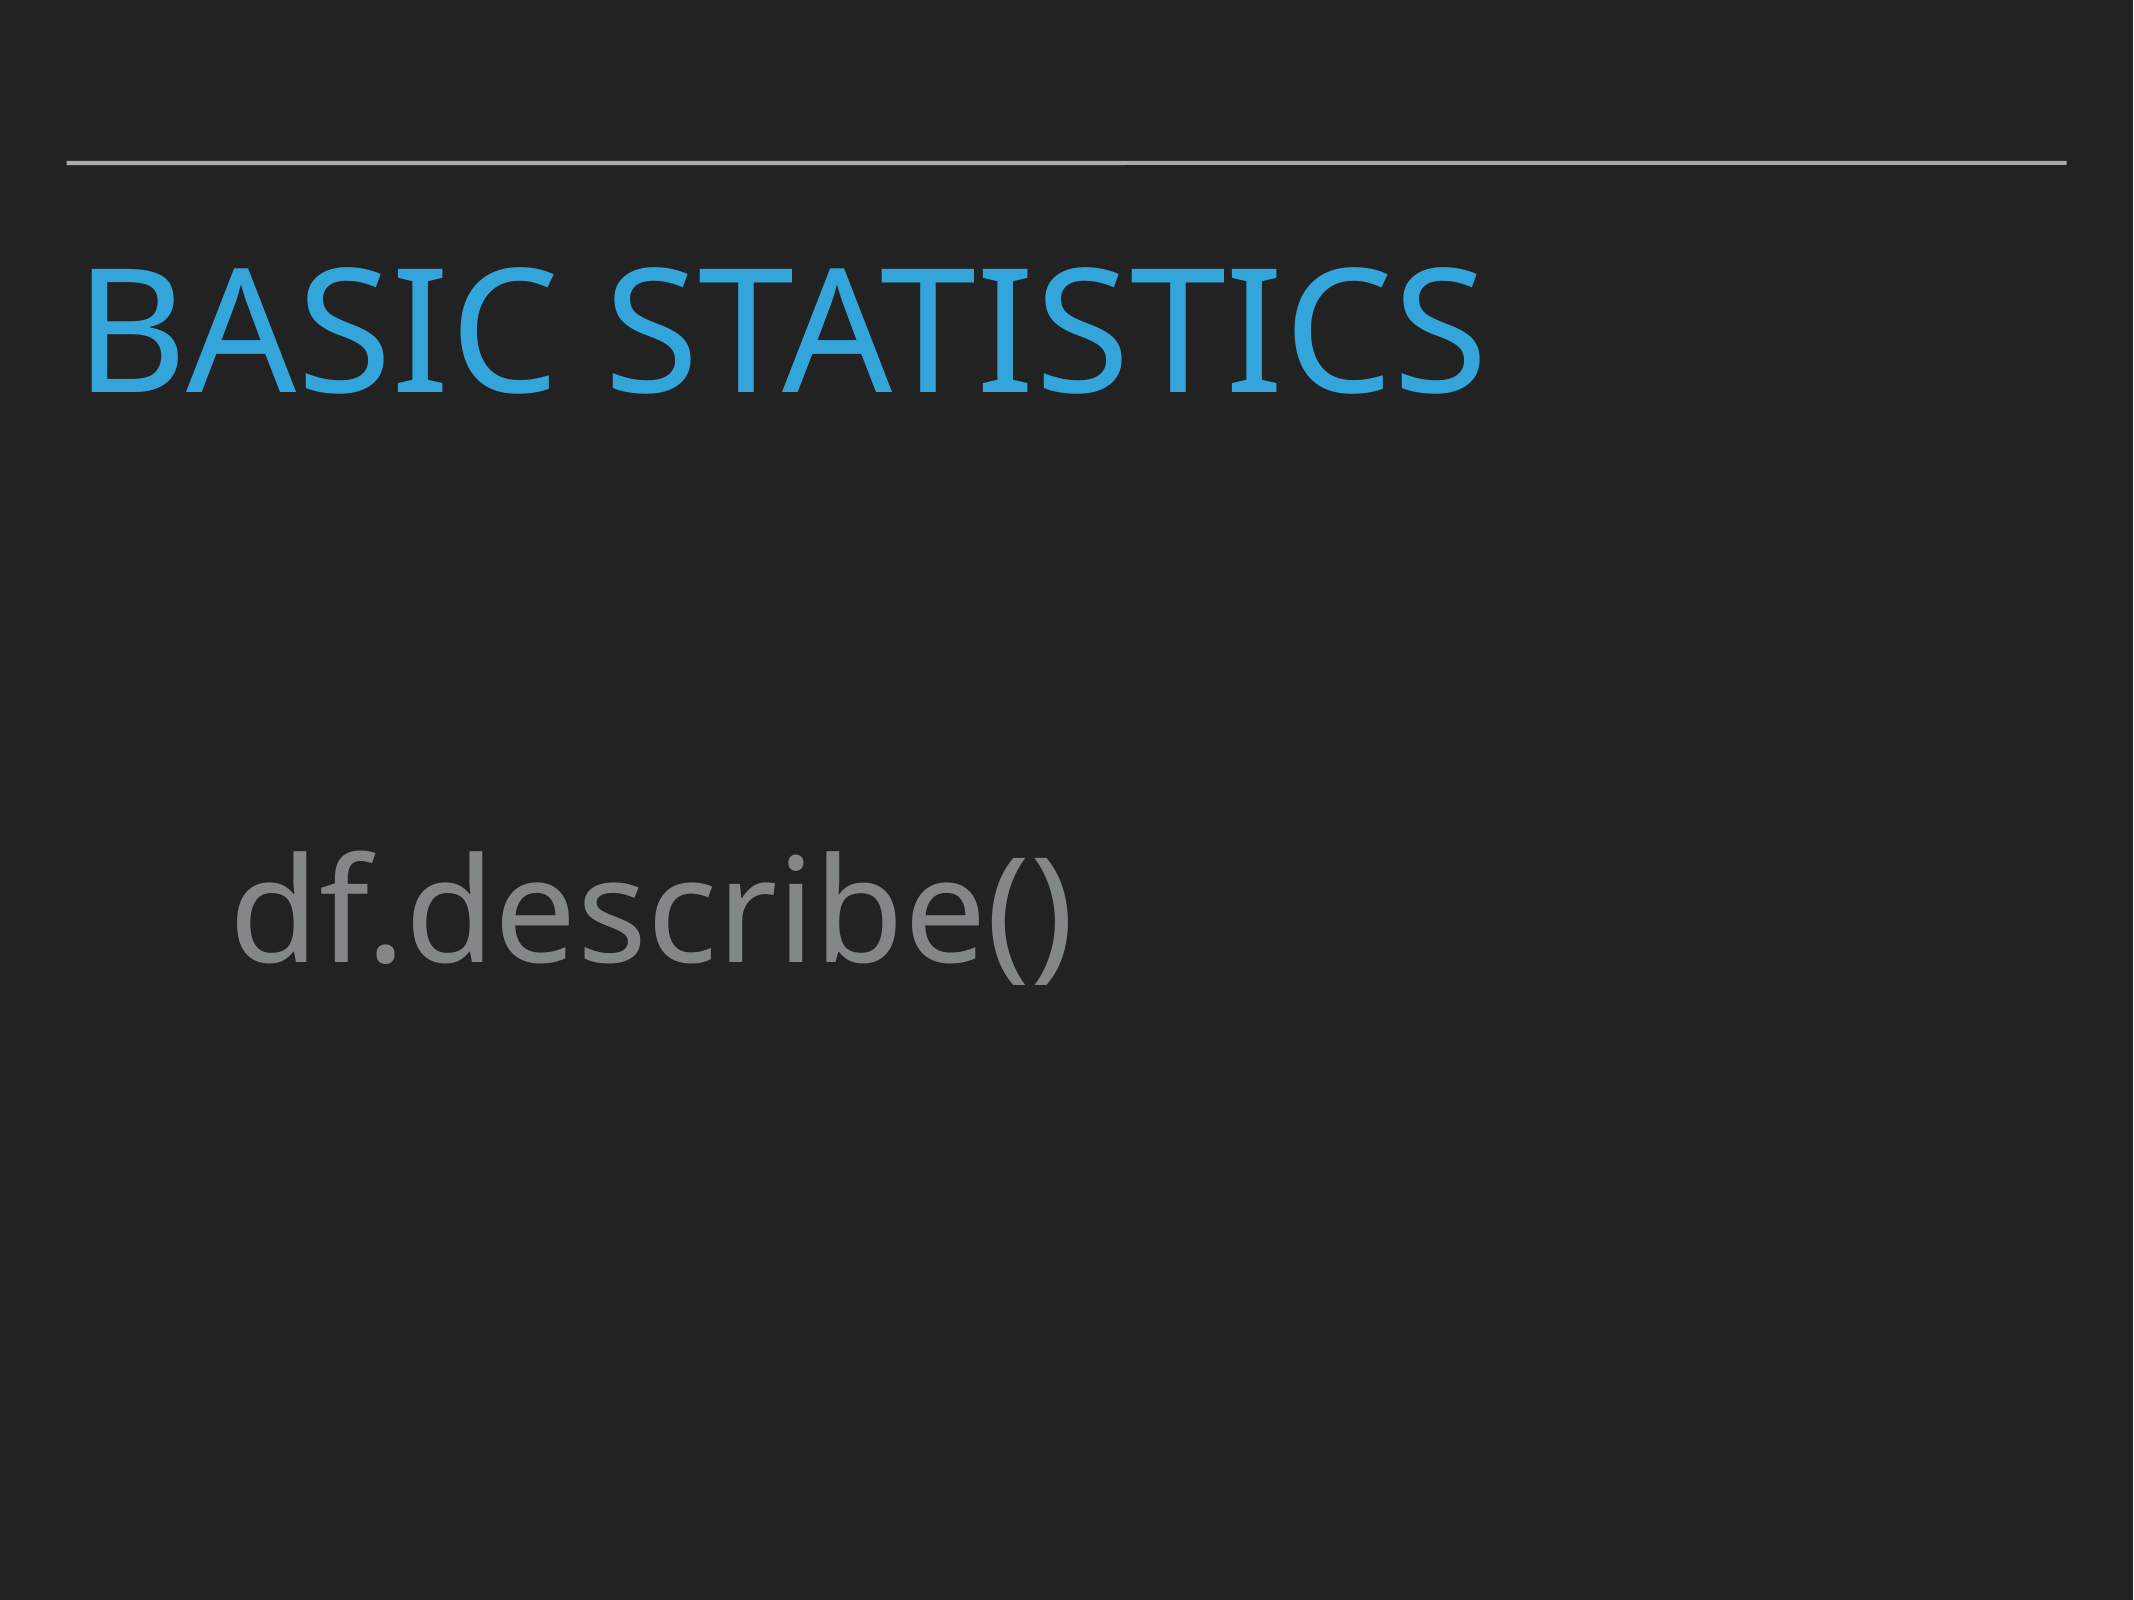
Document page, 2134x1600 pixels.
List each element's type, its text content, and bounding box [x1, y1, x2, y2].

text_box df.describe() [221, 808, 1084, 1000]
title Basic Statistics [66, 251, 2068, 445]
